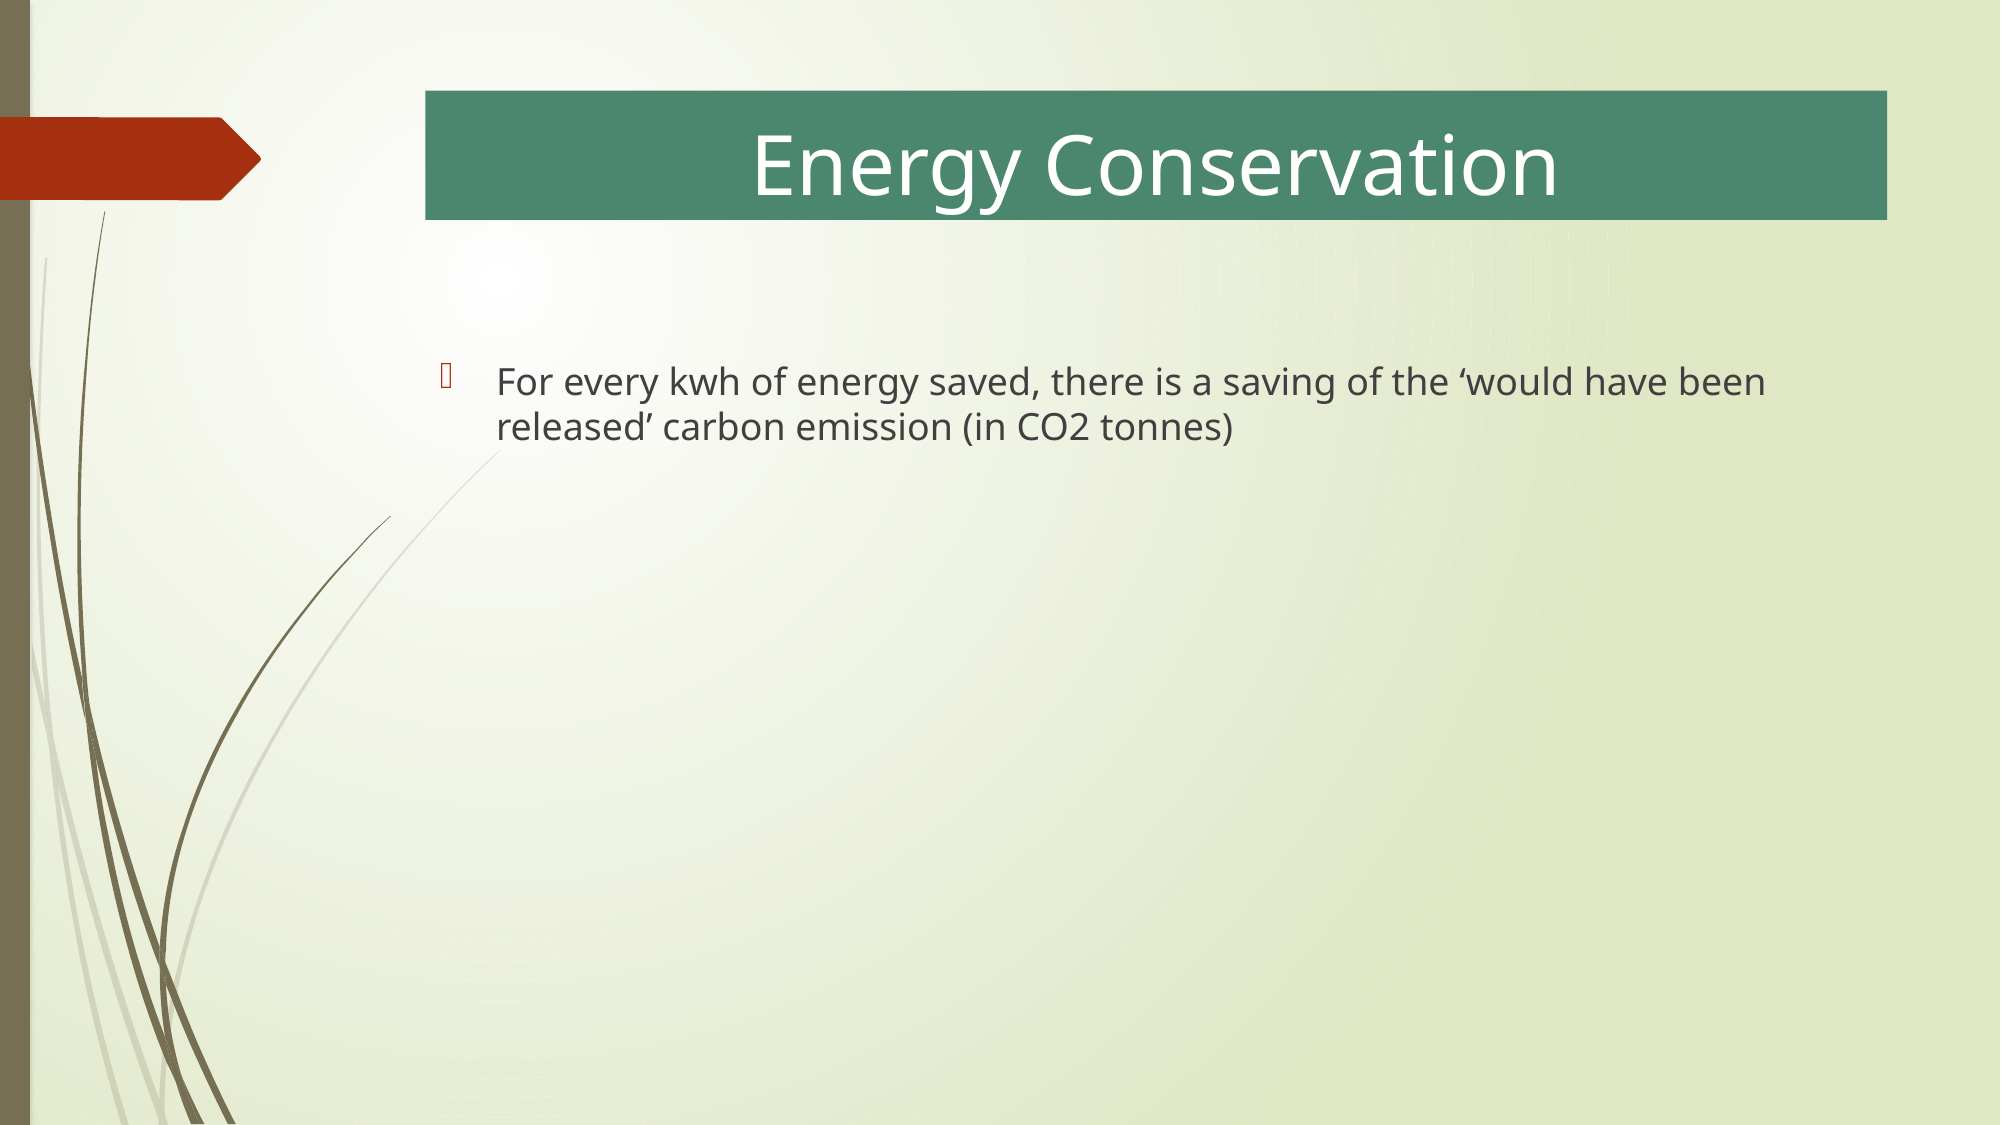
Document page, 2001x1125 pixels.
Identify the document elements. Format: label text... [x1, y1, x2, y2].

list For every kwh of energy saved, there is a saving of the ‘would have been released’ carbon emission (in CO2 tonnes) [424, 350, 1888, 970]
title Energy Conservation [425, 90, 1888, 220]
